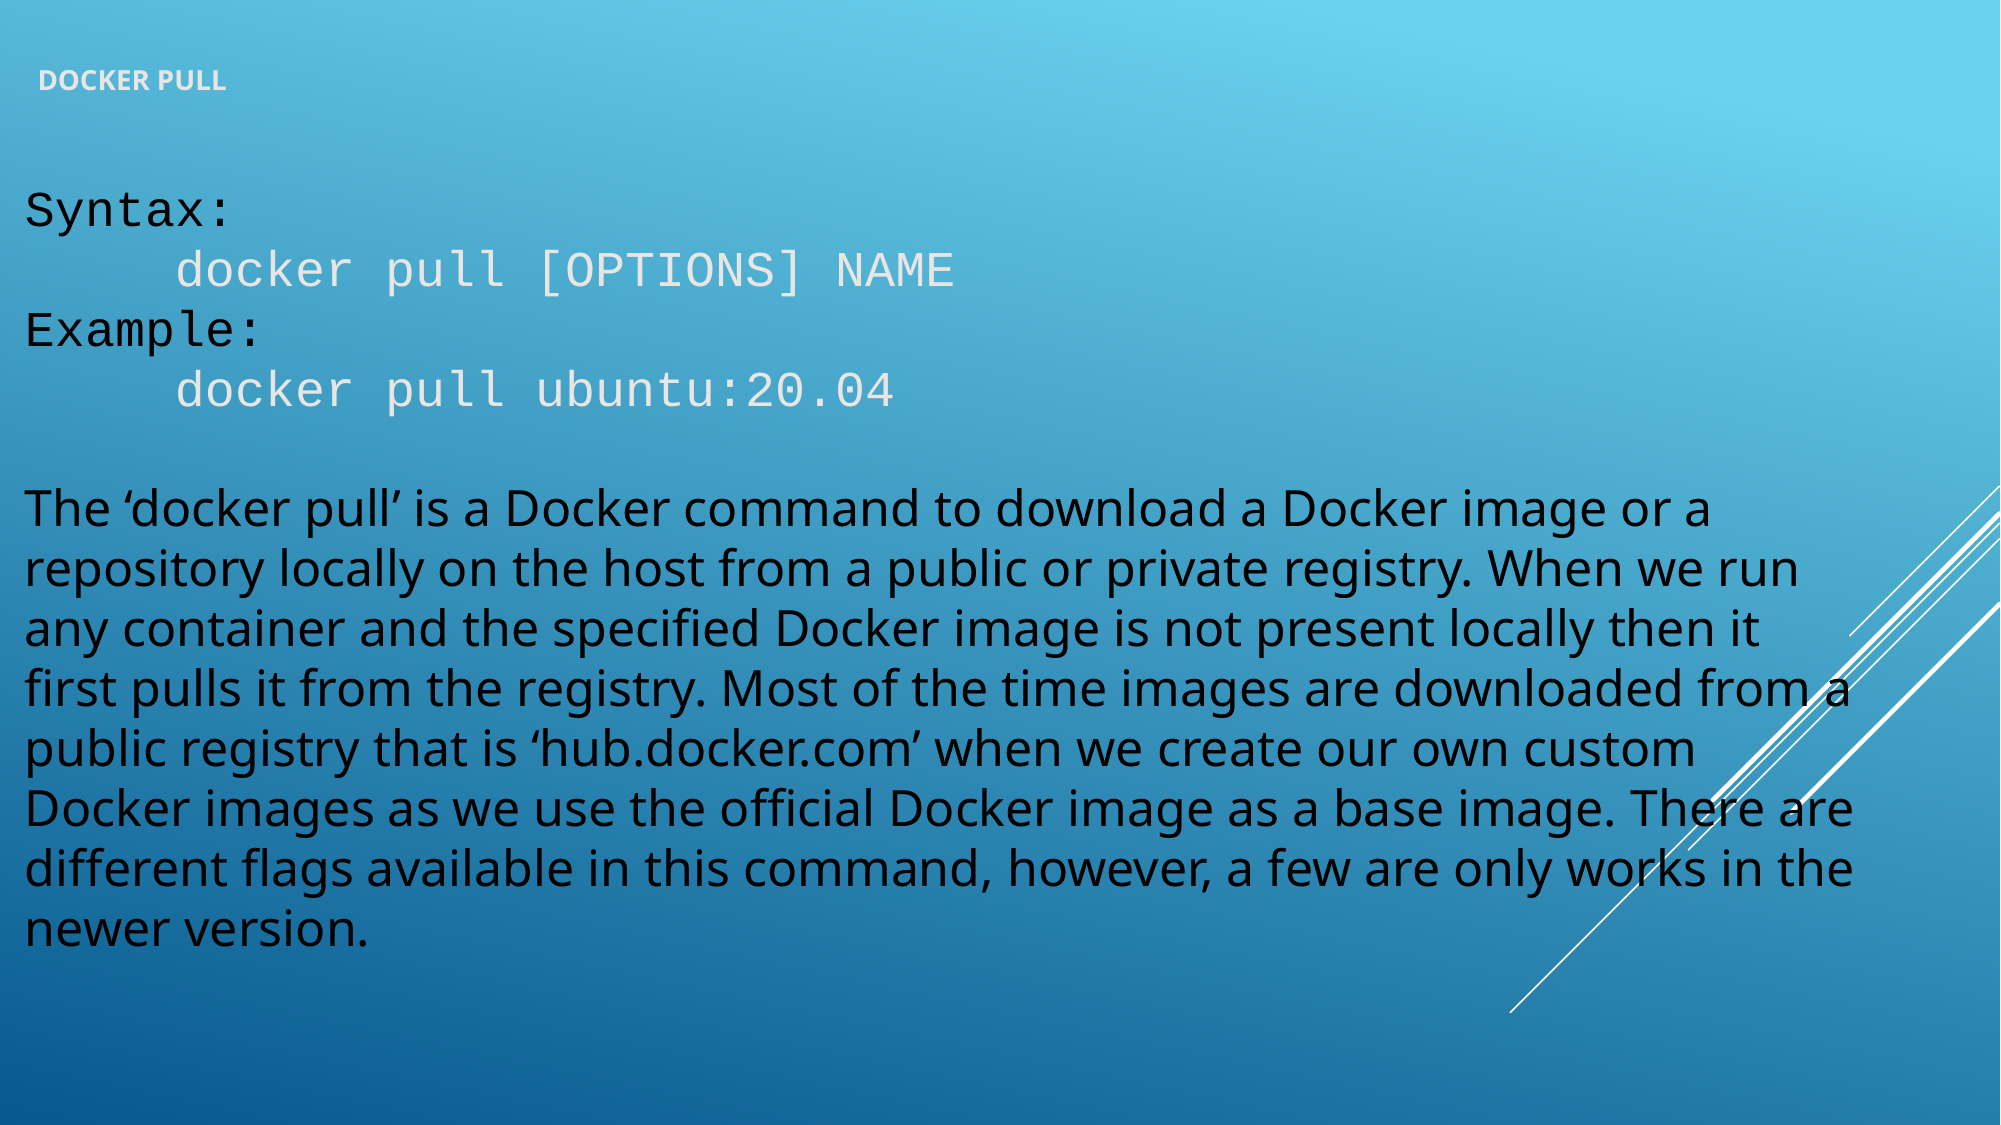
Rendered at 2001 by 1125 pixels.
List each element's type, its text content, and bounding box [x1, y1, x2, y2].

title Docker Pull [22, 54, 637, 137]
text_box Syntax: docker pull [OPTIONS] NAME Example: docker pull ubuntu:20.04 The ‘docker pull’ is a Docker command to download a Docker image or a repository locally on the host from a public or private registry. When we run any container and the specified Docker image is not present locally then it first pulls it from the registry. Most of the time images are downloaded from a public registry that is ‘hub.docker.com’ when we create our own custom Docker images as we use the official Docker image as a base image. There are different flags available in this command, however, a few are only works in the newer version. [10, 169, 1880, 964]
